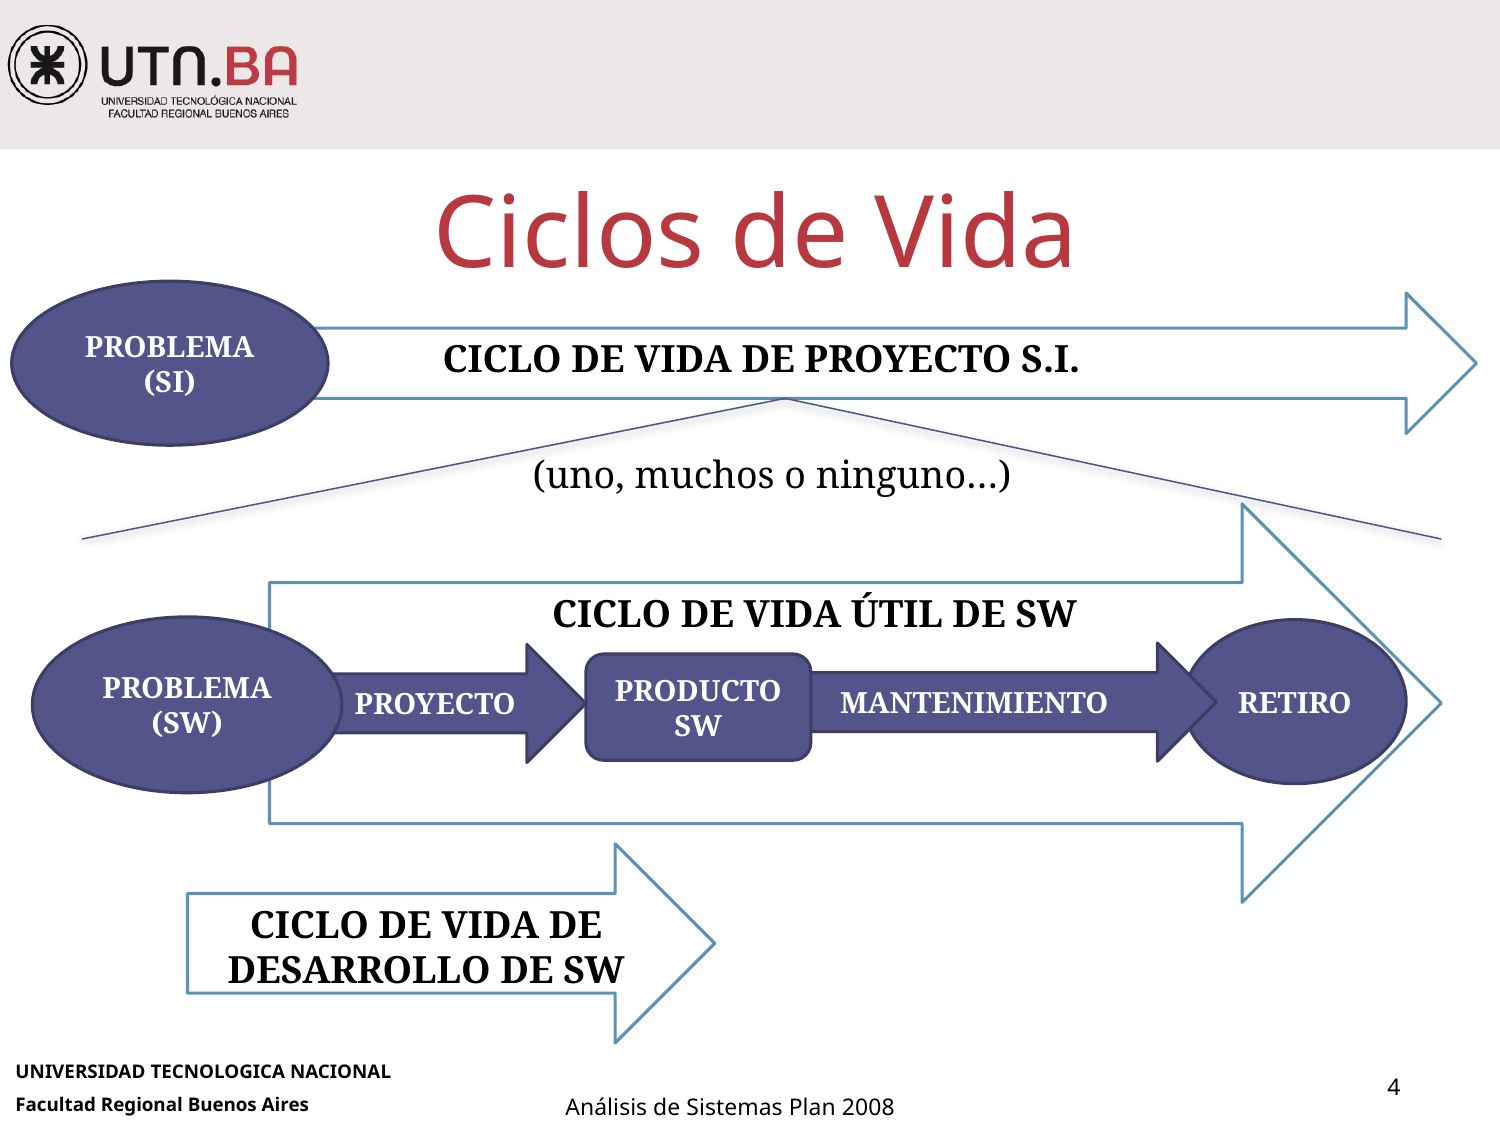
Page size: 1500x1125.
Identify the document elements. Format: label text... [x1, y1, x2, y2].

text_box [81, 398, 782, 540]
text_box PROYECTO [334, 642, 584, 764]
text_box CICLO DE VIDA DE DESARROLLO DE SW [185, 842, 716, 1045]
text_box CICLO DE VIDA ÚTIL DE SW [267, 551, 1443, 904]
text_box PROBLEMA (SW) [30, 615, 344, 795]
text_box CICLO DE VIDA DE PROYECTO S.I. [314, 291, 1478, 398]
text_box MANTENIMIENTO [813, 641, 1218, 763]
title Ciclos de Vida [118, 152, 1394, 295]
text_box RETIRO [1189, 618, 1408, 786]
picture [1, 15, 313, 129]
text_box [784, 398, 1442, 540]
text_box PRODUCTO SW [584, 652, 813, 762]
text_box PROBLEMA (SI) [10, 279, 330, 431]
